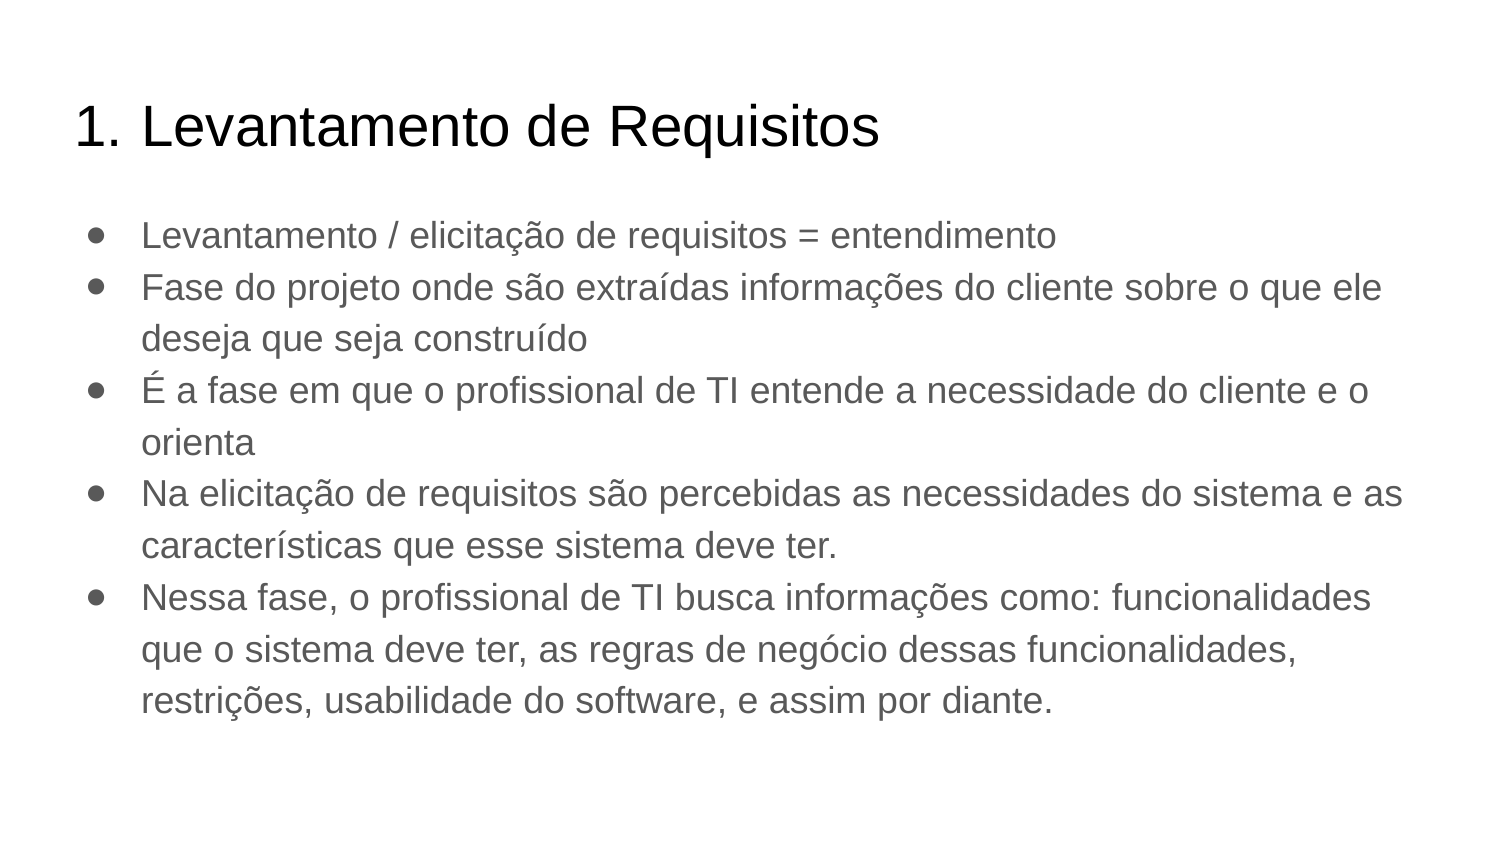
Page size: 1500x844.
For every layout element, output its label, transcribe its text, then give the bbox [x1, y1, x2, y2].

list Levantamento / elicitação de requisitos = entendimento Fase do projeto onde são extraídas informações do cliente sobre o que ele deseja que seja construído É a fase em que o profissional de TI entende a necessidade do cliente e o orienta Na elicitação de requisitos são percebidas as necessidades do sistema e as características que esse sistema deve ter. Nessa fase, o profissional de TI busca informações como: funcionalidades que o sistema deve ter, as regras de negócio dessas funcionalidades, restrições, usabilidade do software, e assim por diante. [51, 189, 1449, 750]
title Levantamento de Requisitos [51, 72, 1449, 167]
